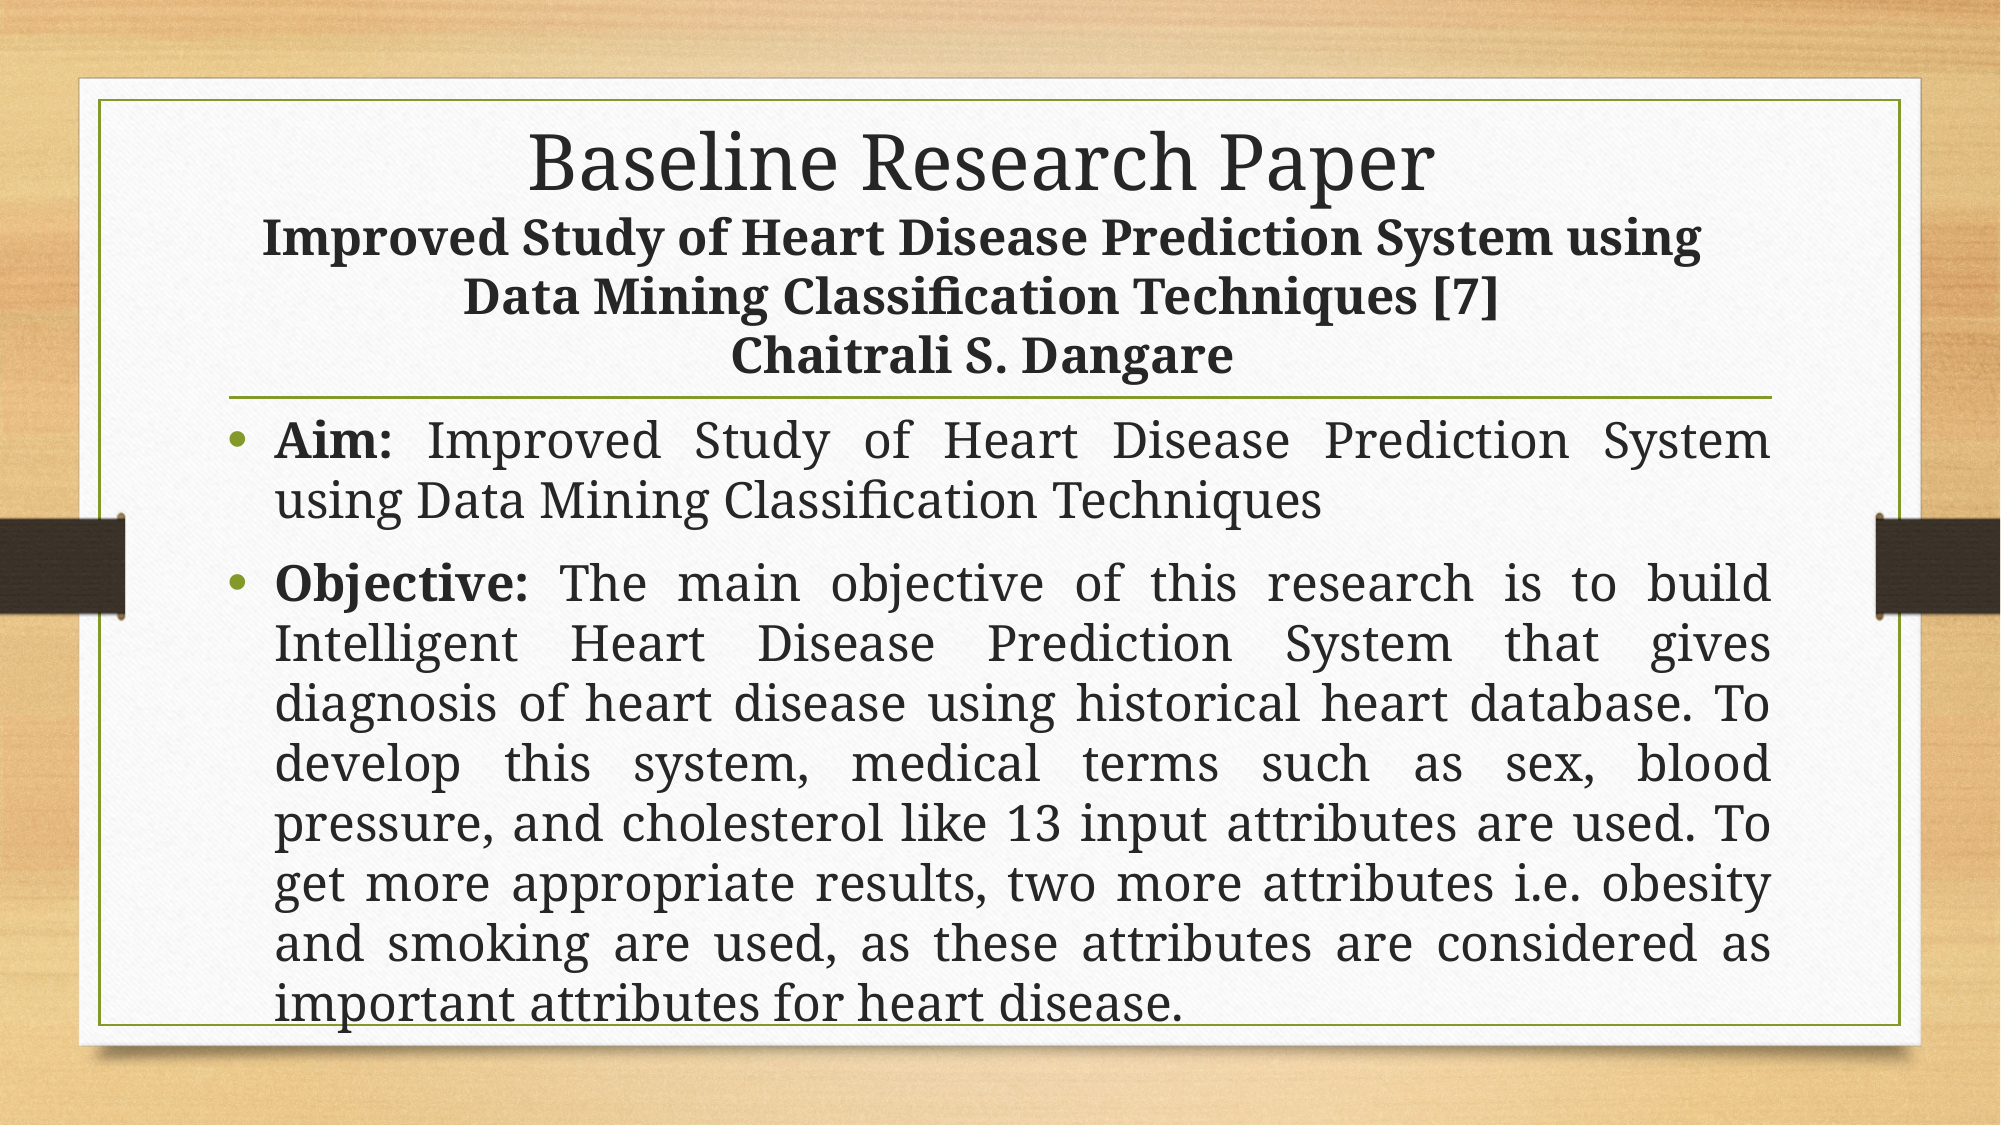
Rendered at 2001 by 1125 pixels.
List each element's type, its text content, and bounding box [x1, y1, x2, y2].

picture [0, 0, 2001, 1125]
list Aim: Improved Study of Heart Disease Prediction System using Data Mining Classification Techniques Objective: The main objective of this research is to build Intelligent Heart Disease Prediction System that gives diagnosis of heart disease using historical heart database. To develop this system, medical terms such as sex, blood pressure, and cholesterol like 13 input attributes are used. To get more appropriate results, two more attributes i.e. obesity and smoking are used, as these attributes are considered as important attributes for heart disease. [212, 401, 1788, 1007]
title Baseline Research Paper Improved Study of Heart Disease Prediction System using Data Mining Classification Techniques [7] Chaitrali S. Dangare [194, 104, 1770, 392]
